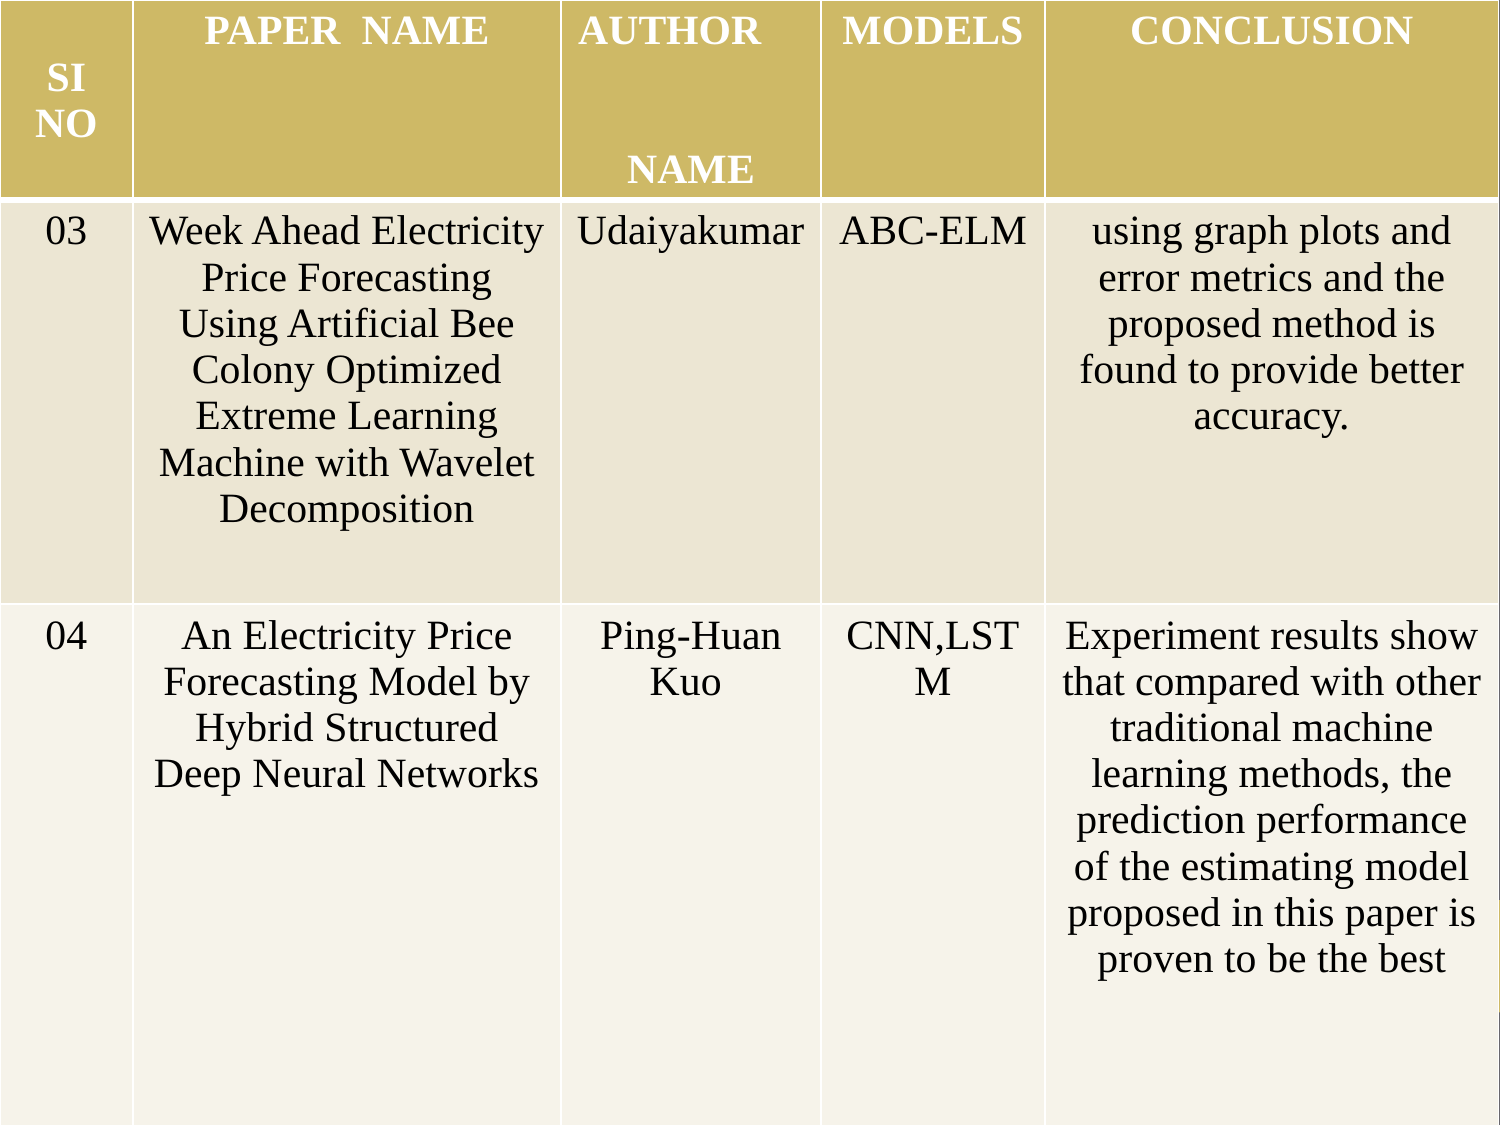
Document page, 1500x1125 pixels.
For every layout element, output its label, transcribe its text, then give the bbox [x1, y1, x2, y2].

table_cell CNN,LSTM [822, 605, 1044, 1125]
table_cell Experiment results show that compared with other traditional machine learning methods, the prediction performance of the estimating model proposed in this paper is proven to be the best [1046, 605, 1498, 1125]
table_cell 04 [1, 605, 132, 1125]
table_cell 03 [1, 203, 132, 603]
table_header MODELS [822, 1, 1044, 197]
table_header CONCLUSION [1046, 1, 1498, 197]
table_cell Week Ahead Electricity Price Forecasting Using Artificial Bee Colony Optimized Extreme Learning Machine with Wavelet Decomposition [134, 203, 560, 603]
table_cell Ping-Huan Kuo [562, 605, 820, 1125]
table_cell Udaiyakumar [562, 203, 820, 603]
table_header PAPER NAME [134, 1, 560, 197]
table_header AUTHOR NAME [562, 1, 820, 197]
table_cell ABC-ELM [822, 203, 1044, 603]
table_cell An Electricity Price Forecasting Model by Hybrid Structured Deep Neural Networks [134, 605, 560, 1125]
table_cell using graph plots and error metrics and the proposed method is found to provide better accuracy. [1046, 203, 1498, 603]
table_header SI NO [1, 1, 132, 197]
